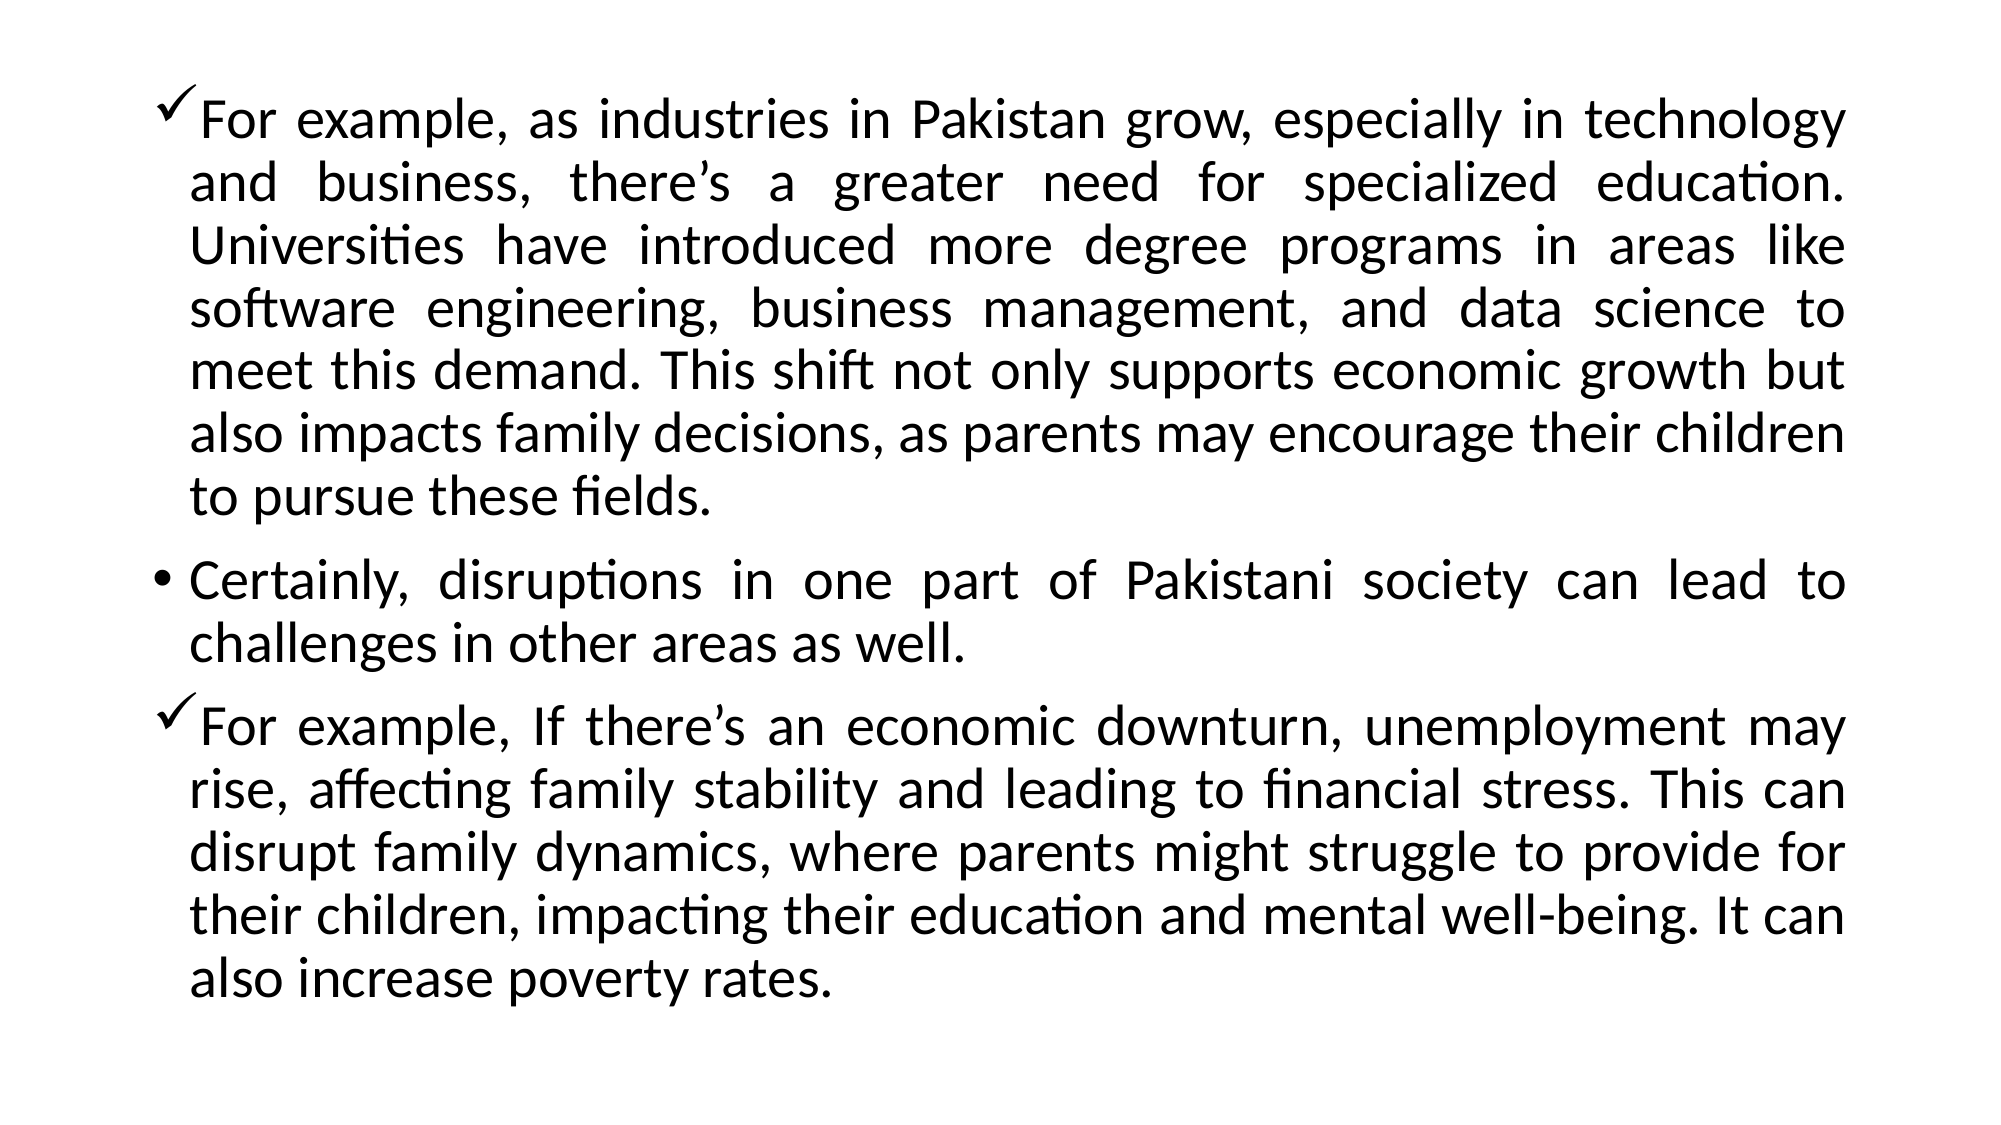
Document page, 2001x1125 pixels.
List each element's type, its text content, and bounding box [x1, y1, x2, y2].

list For example, as industries in Pakistan grow, especially in technology and business, there’s a greater need for specialized education. Universities have introduced more degree programs in areas like software engineering, business management, and data science to meet this demand. This shift not only supports economic growth but also impacts family decisions, as parents may encourage their children to pursue these fields. Certainly, disruptions in one part of Pakistani society can lead to challenges in other areas as well. For example, If there’s an economic downturn, unemployment may rise, affecting family stability and leading to financial stress. This can disrupt family dynamics, where parents might struggle to provide for their children, impacting their education and mental well-being. It can also increase poverty rates. [137, 80, 1863, 1067]
